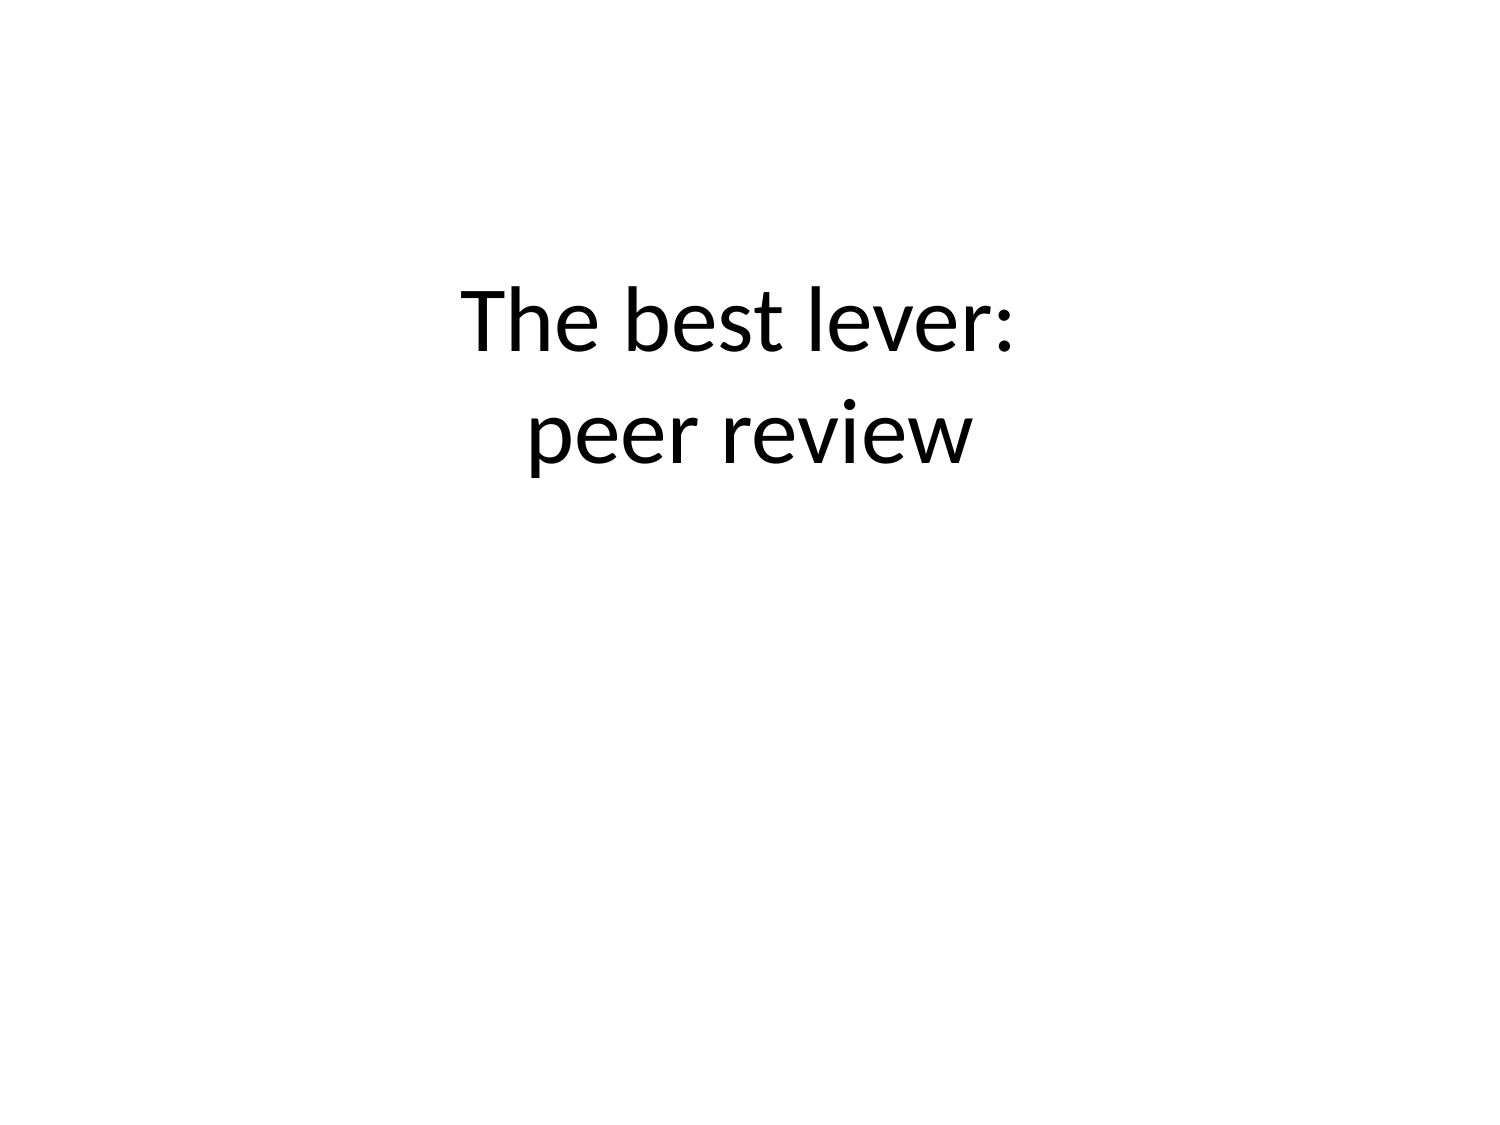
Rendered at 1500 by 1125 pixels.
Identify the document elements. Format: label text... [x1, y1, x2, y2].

title The best lever: peer review [112, 249, 1388, 491]
